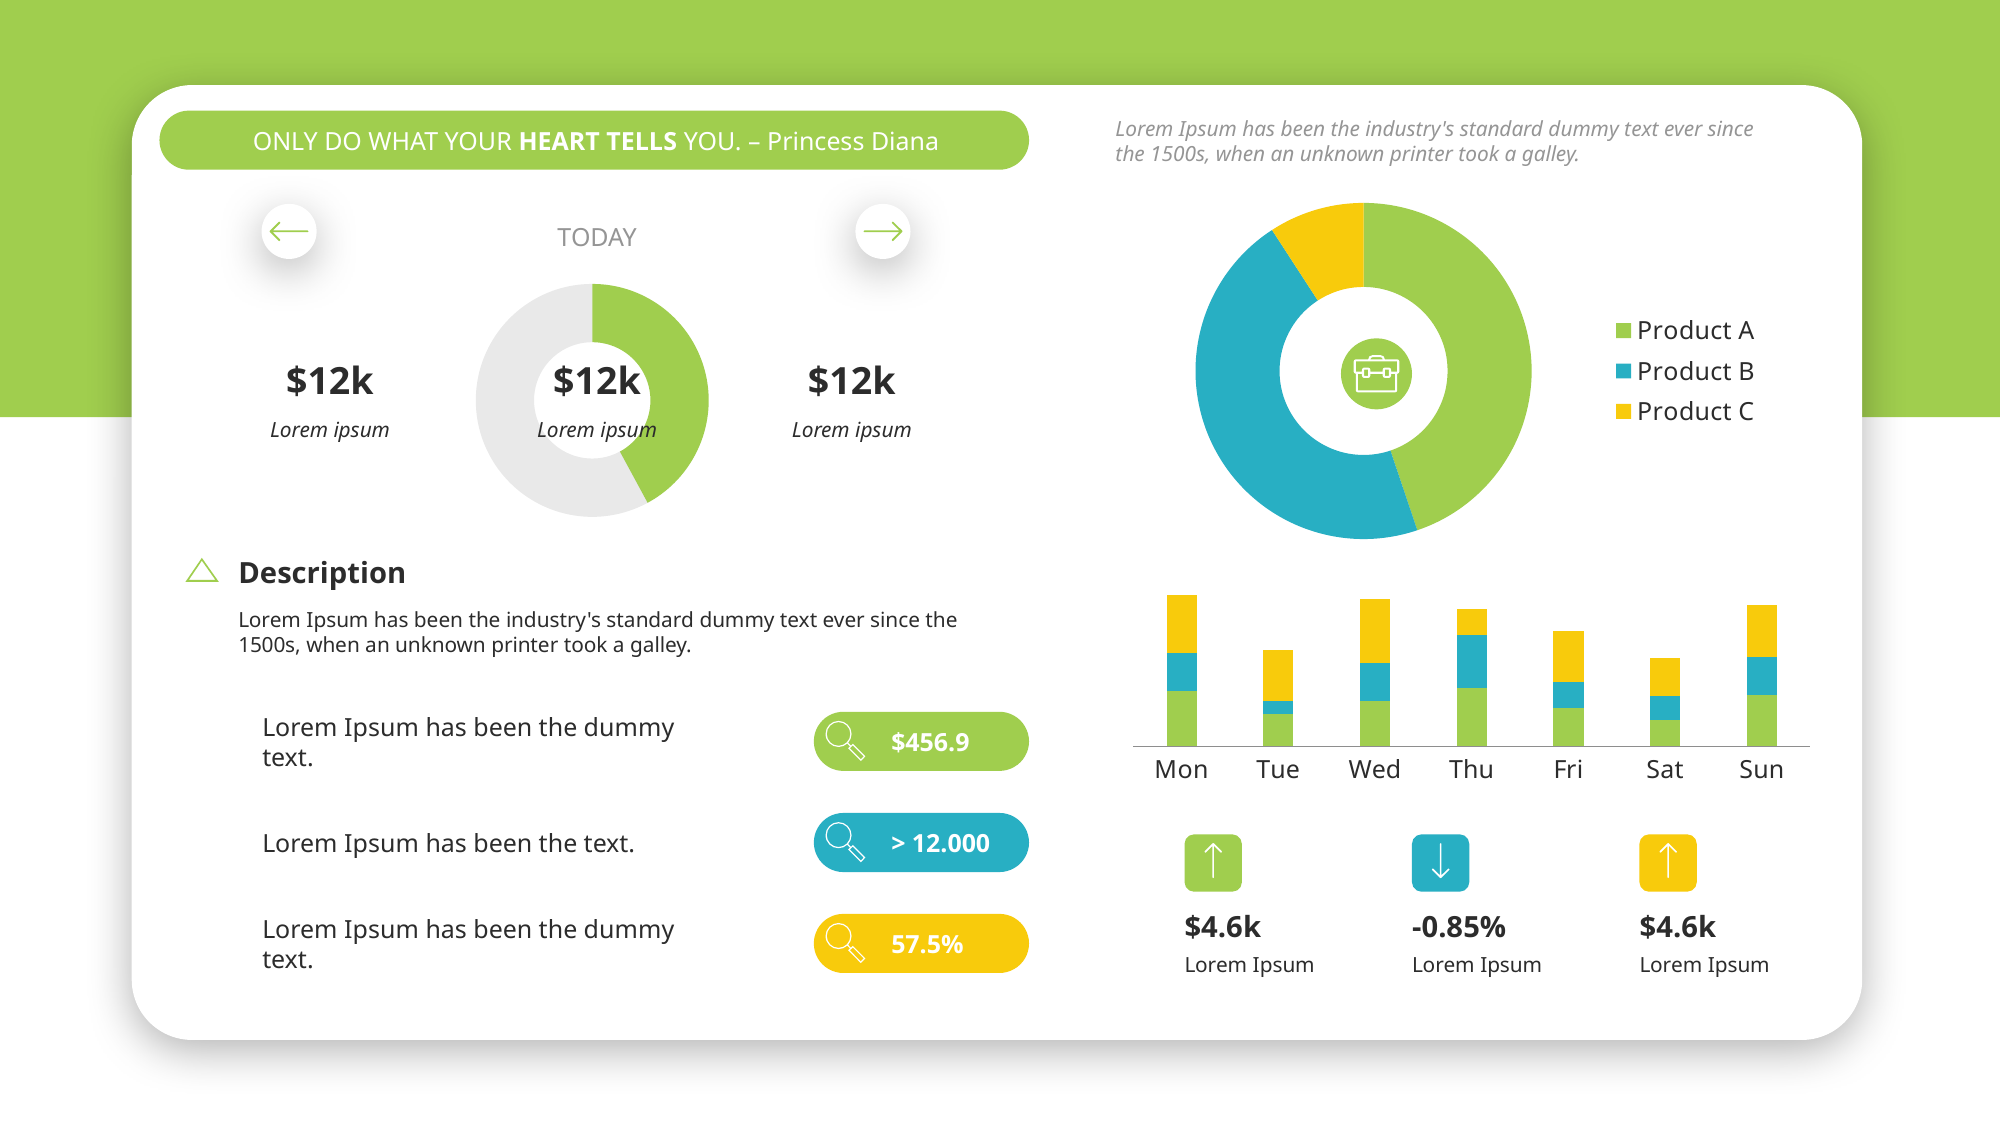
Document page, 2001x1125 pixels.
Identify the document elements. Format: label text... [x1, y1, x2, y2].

text_box [1638, 833, 1698, 893]
text_box ONLY DO WHAT YOUR HEART TELLS YOU. – Princess Diana [183, 117, 1009, 163]
chart [466, 283, 725, 517]
text_box Lorem Ipsum has been the industry's standard dummy text ever since the 1500s, when an unknown printer took a galley. [223, 599, 1000, 664]
text_box TODAY [446, 214, 748, 259]
text_box Lorem ipsum [247, 410, 413, 450]
text_box [812, 811, 1031, 874]
text_box [1021, 719, 1031, 764]
text_box Description [223, 546, 1000, 597]
text_box [1183, 833, 1243, 893]
text_box $4.6k [1184, 901, 1370, 951]
text_box [825, 720, 866, 762]
text_box $12k [247, 349, 413, 410]
text_box $4.6k [1639, 901, 1825, 951]
text_box [812, 912, 1031, 975]
text_box Lorem ipsum [769, 410, 935, 450]
text_box Lorem Ipsum [1639, 951, 1825, 984]
text_box [812, 710, 1020, 772]
text_box [260, 202, 318, 260]
text_box [158, 109, 1031, 171]
text_box > 12.000 [876, 820, 1021, 865]
chart [1119, 562, 1825, 791]
text_box [269, 221, 309, 242]
text_box [825, 922, 866, 964]
chart [1119, 195, 1775, 547]
text_box [1410, 833, 1471, 893]
text_box Lorem Ipsum has been the text. [247, 819, 724, 865]
text_box Lorem Ipsum [1412, 951, 1597, 984]
text_box -0.85% [1412, 901, 1597, 951]
text_box [185, 557, 219, 582]
text_box Lorem Ipsum has been the dummy text. [247, 703, 724, 779]
text_box $456.9 [876, 718, 1021, 764]
text_box Lorem Ipsum has been the industry's standard dummy text ever since the 1500s, when an unknown printer took a galley. [1100, 108, 1785, 174]
text_box Lorem Ipsum [1184, 951, 1370, 984]
text_box [854, 202, 912, 260]
text_box [825, 822, 866, 863]
text_box 57.5% [876, 921, 1021, 966]
text_box $12k [769, 349, 935, 410]
text_box [1204, 843, 1222, 879]
text_box [863, 221, 903, 242]
text_box [1659, 843, 1677, 879]
text_box Lorem Ipsum has been the dummy text. [247, 905, 724, 981]
text_box [1431, 843, 1450, 879]
